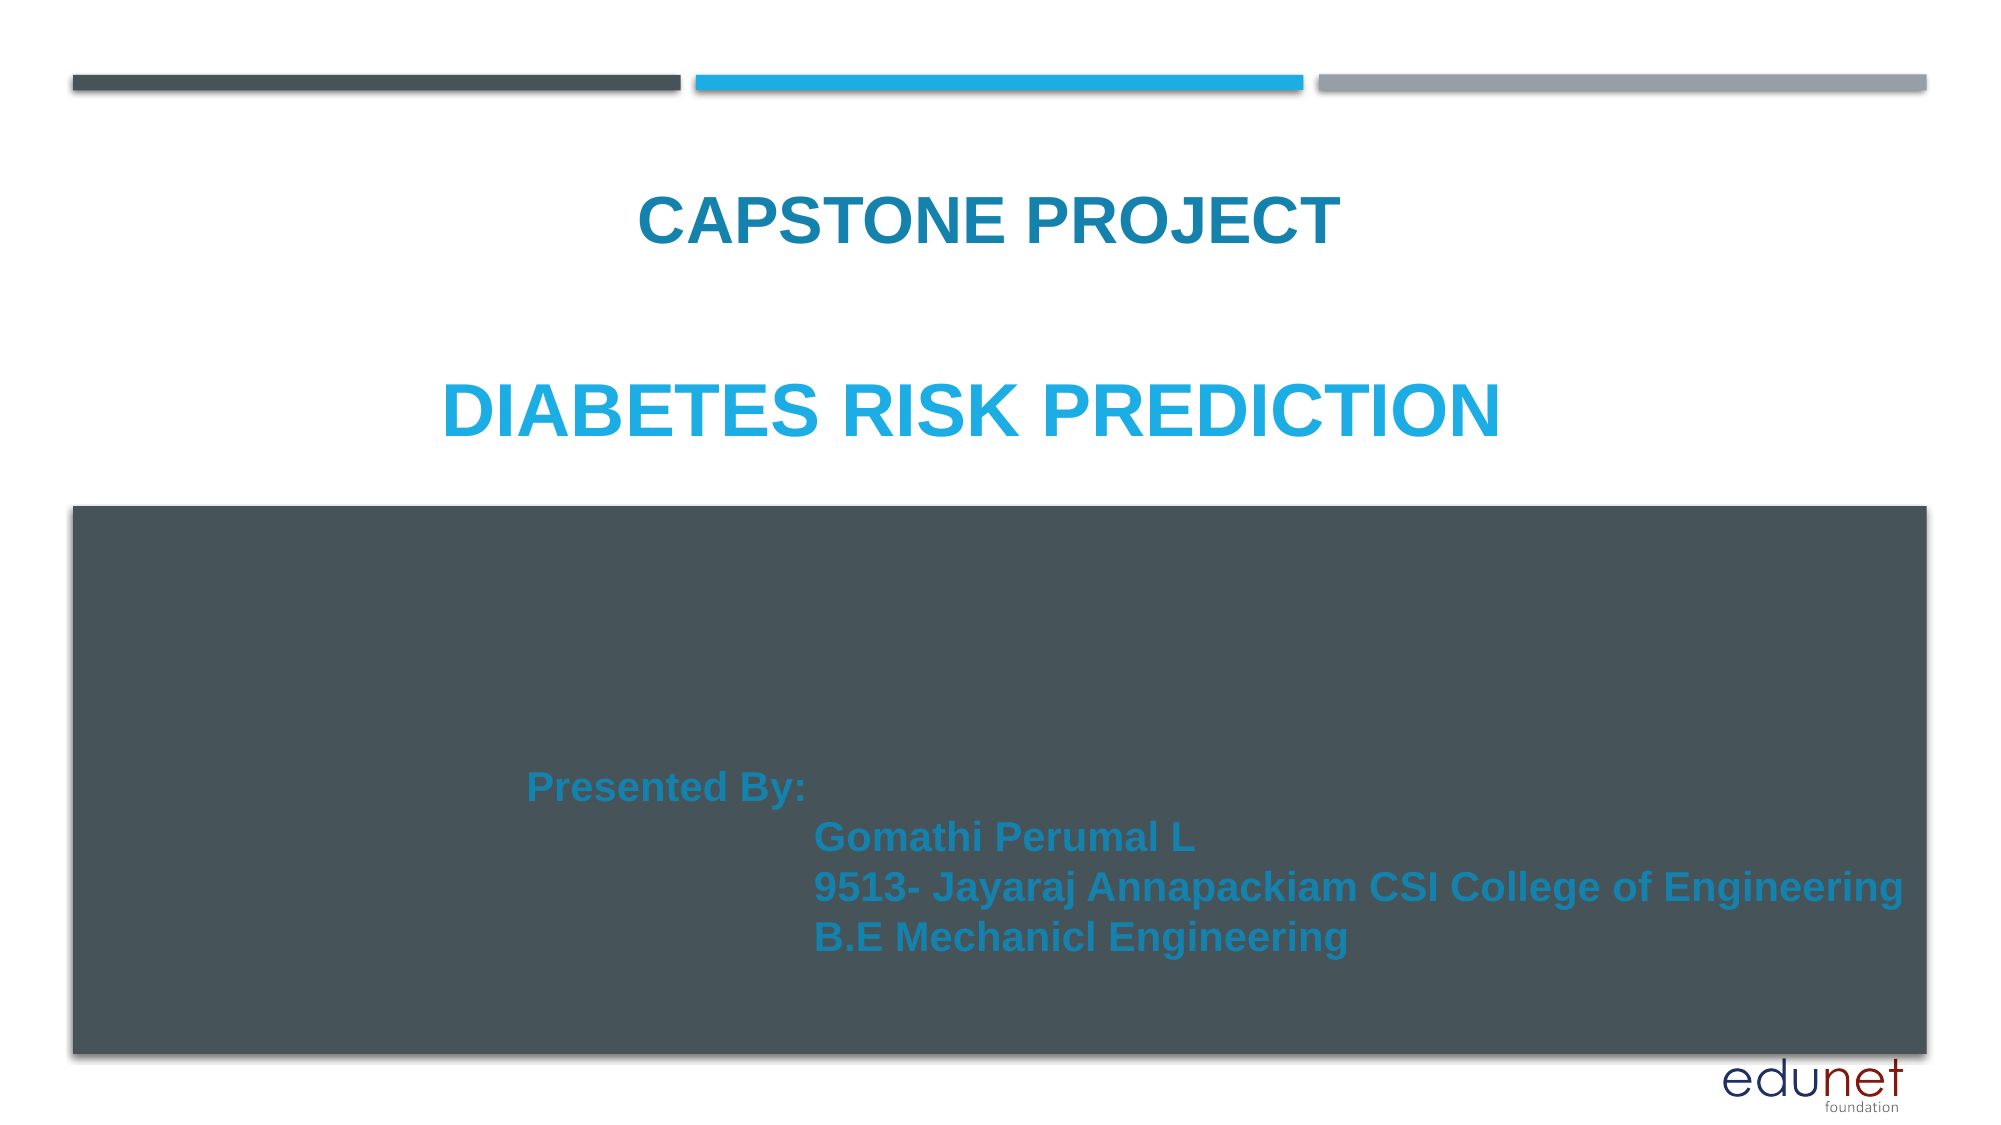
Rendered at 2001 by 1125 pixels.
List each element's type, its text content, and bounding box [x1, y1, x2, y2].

text_box CAPSTONE PROJECT [0, 169, 2000, 265]
text_box Presented By: Gomathi Perumal L 9513- Jayaraj Annapackiam CSI College of Engineering B.E Mechanicl Engineering [511, 752, 1929, 968]
picture [1719, 1056, 1905, 1116]
title Diabetes risk prediction [222, 298, 1723, 460]
